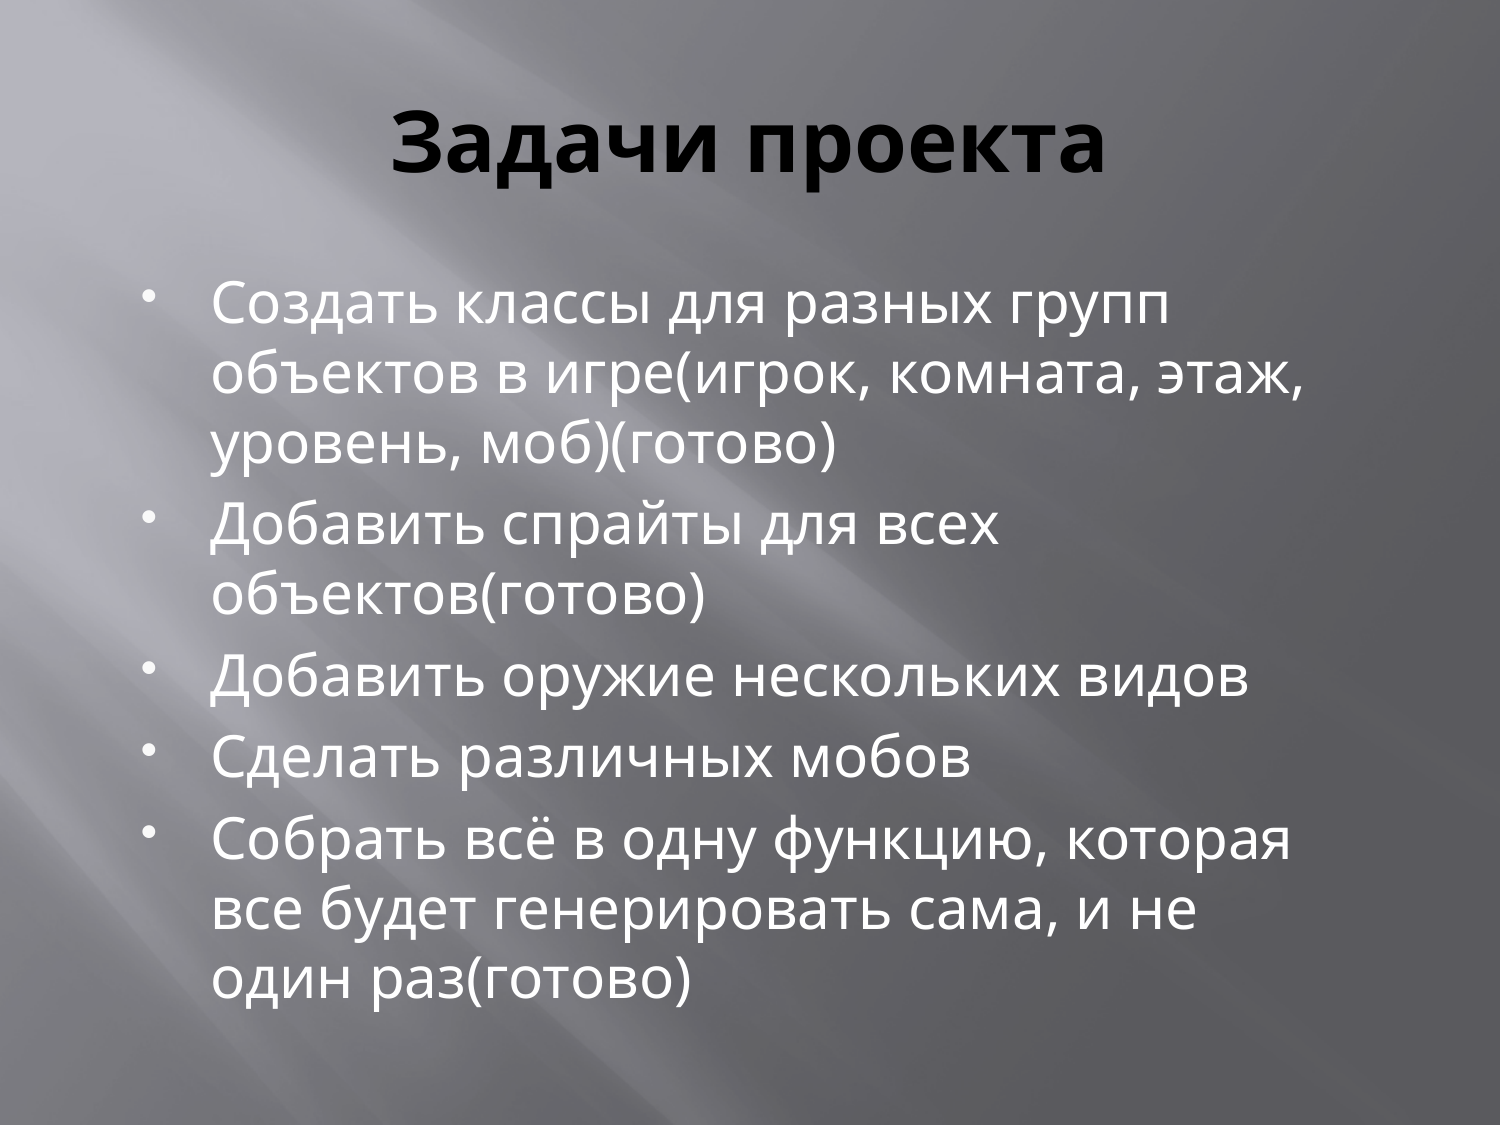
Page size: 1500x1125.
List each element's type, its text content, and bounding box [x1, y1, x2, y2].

title Задачи проекта [75, 45, 1425, 233]
list Создать классы для разных групп объектов в игре(игрок, комната, этаж, уровень, моб)(готово) Добавить спрайты для всех объектов(готово) Добавить оружие нескольких видов Сделать различных мобов Собрать всё в одну функцию, которая все будет генерировать сама, и не один раз(готово) [105, 257, 1336, 1025]
